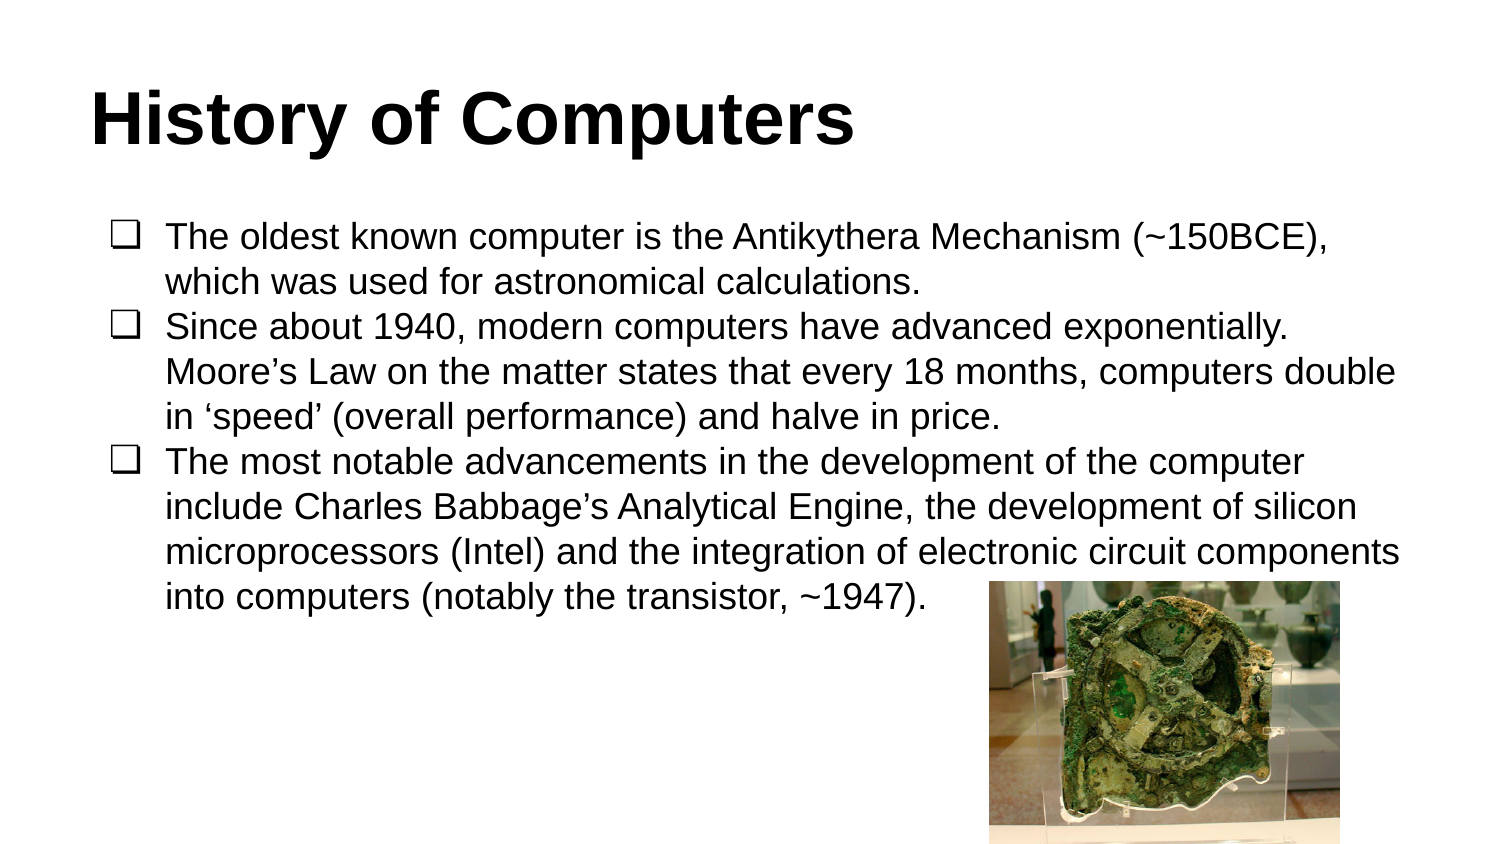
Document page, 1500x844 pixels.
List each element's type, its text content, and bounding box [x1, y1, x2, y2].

title History of Computers [75, 33, 1425, 175]
list The oldest known computer is the Antikythera Mechanism (~150BCE), which was used for astronomical calculations. Since about 1940, modern computers have advanced exponentially. Moore’s Law on the matter states that every 18 months, computers double in ‘speed’ (overall performance) and halve in price. The most notable advancements in the development of the computer include Charles Babbage’s Analytical Engine, the development of silicon microprocessors (Intel) and the integration of electronic circuit components into computers (notably the transistor, ~1947). [75, 196, 1425, 808]
picture [989, 581, 1341, 844]
